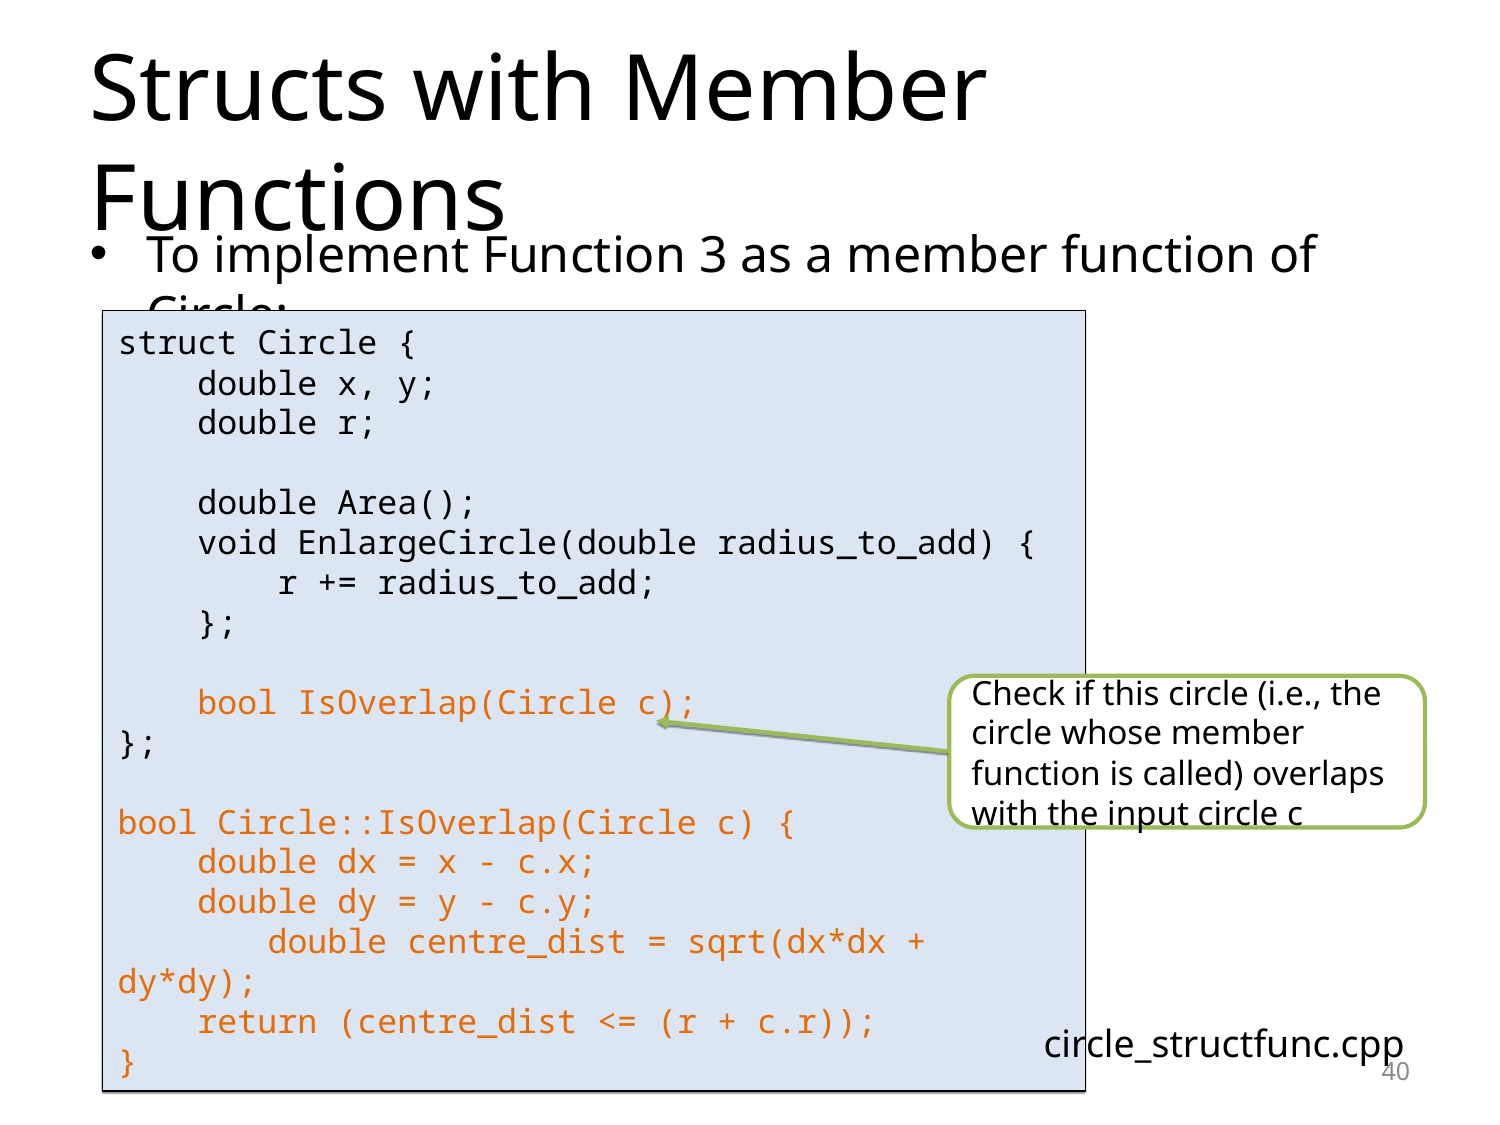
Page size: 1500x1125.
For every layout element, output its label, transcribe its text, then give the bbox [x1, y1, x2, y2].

text_box circle_structfunc.cpp [1028, 1012, 1447, 1073]
text_box Check if this circle (i.e., the circle whose member function is called) overlaps with the input circle c [949, 675, 1425, 828]
text_box [655, 715, 950, 752]
text_box Structs with Member Functions [75, 45, 1425, 215]
text_box struct Circle { double x, y; double r; double Area(); void EnlargeCircle(double radius_to_add) { r += radius_to_add; }; bool IsOverlap(Circle c); }; bool Circle::IsOverlap(Circle c) { double dx = x - c.x; double dy = y - c.y; double centre_dist = sqrt(dx*dx + dy*dy); return (centre_dist <= (r + c.r)); } [102, 310, 1086, 1092]
text_box To implement Function 3 as a member function of Circle: [75, 215, 1425, 958]
text_box <number> [1074, 1073, 1425, 1103]
